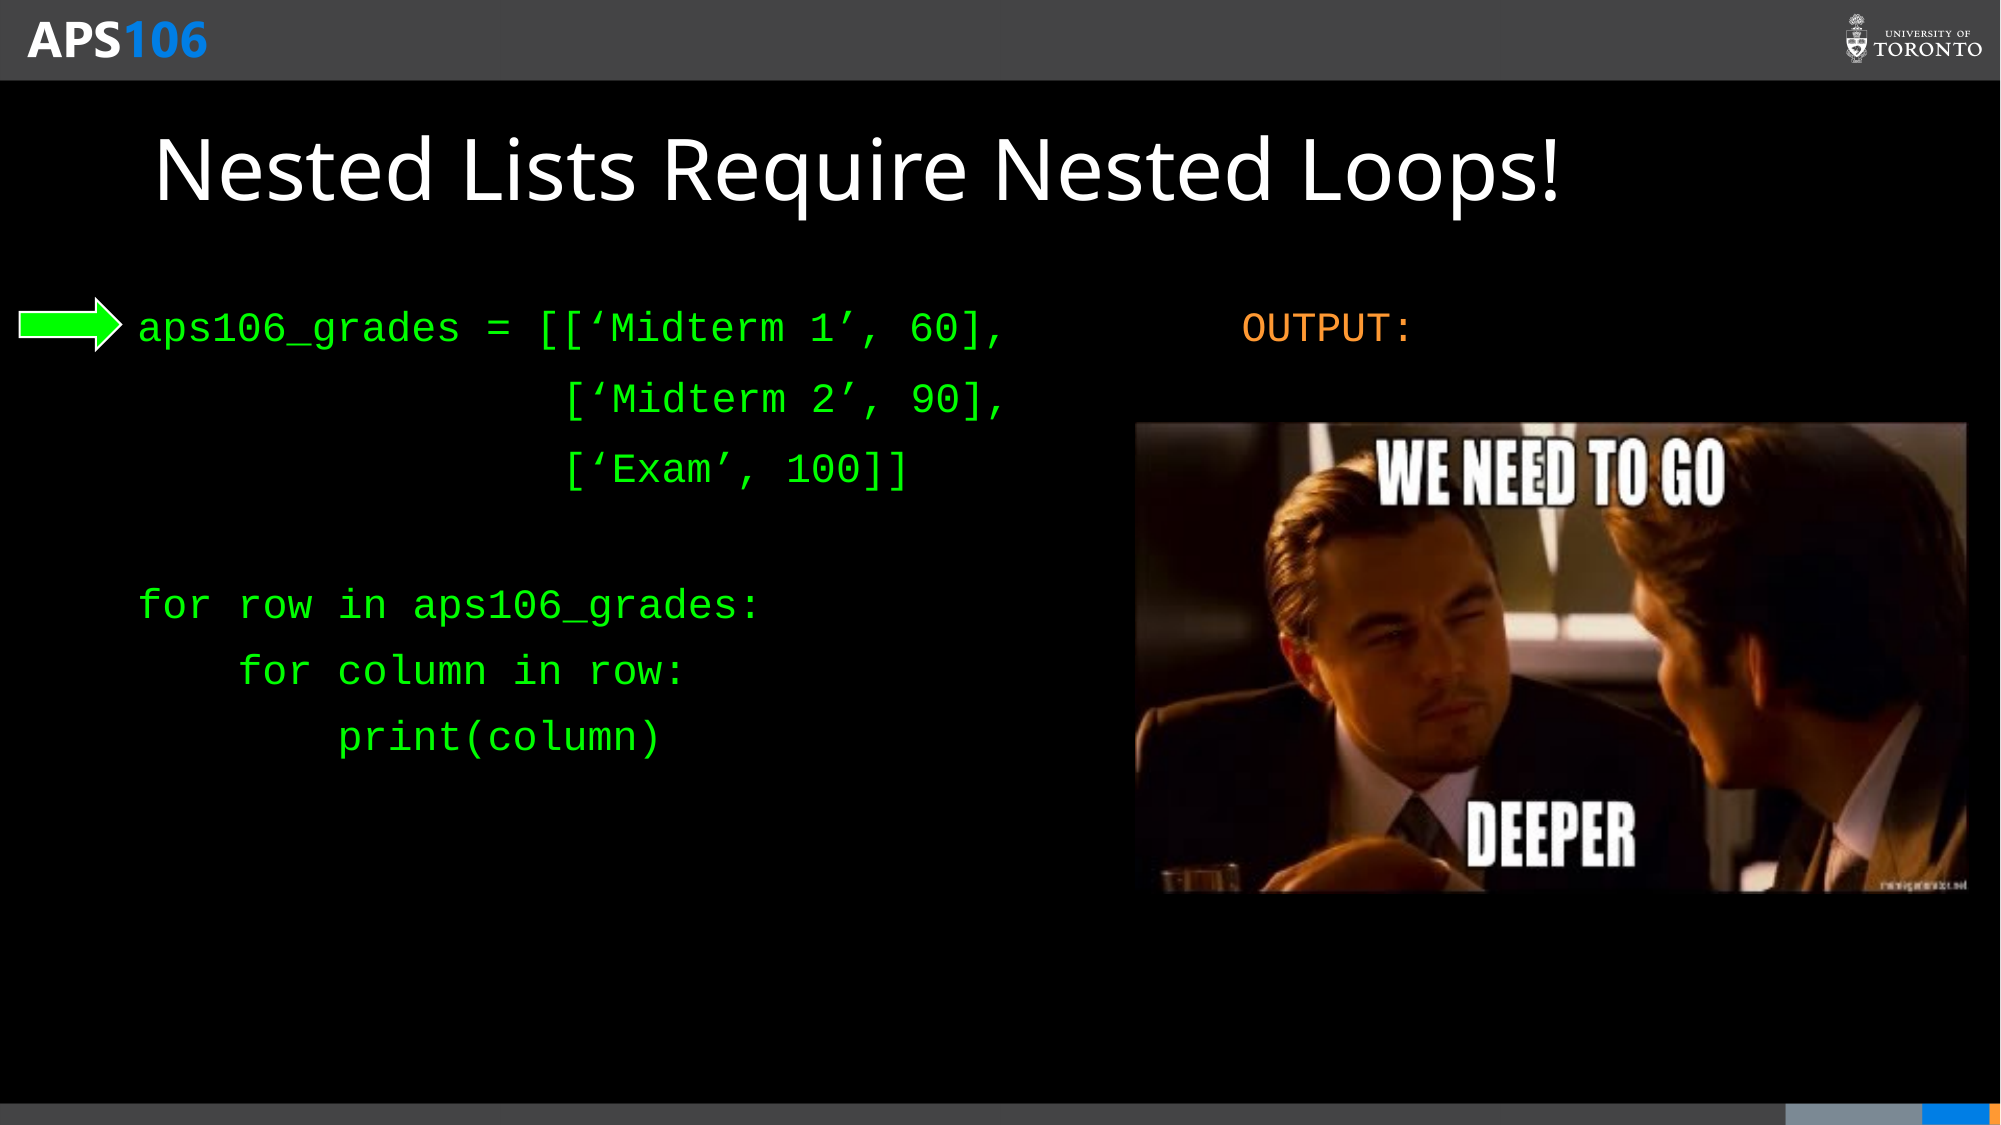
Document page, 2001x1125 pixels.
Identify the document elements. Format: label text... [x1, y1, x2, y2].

text_box OUTPUT: [1241, 299, 1863, 421]
picture [0, 0, 2001, 1125]
list aps106_grades = [[‘Midterm 1’, 60], [‘Midterm 2’, 90], [‘Exam’, 100]] for row in aps106_grades: for column in row: print(column) [137, 299, 1078, 938]
text_box [18, 296, 123, 353]
title Nested Lists Require Nested Loops! [137, 119, 1863, 227]
